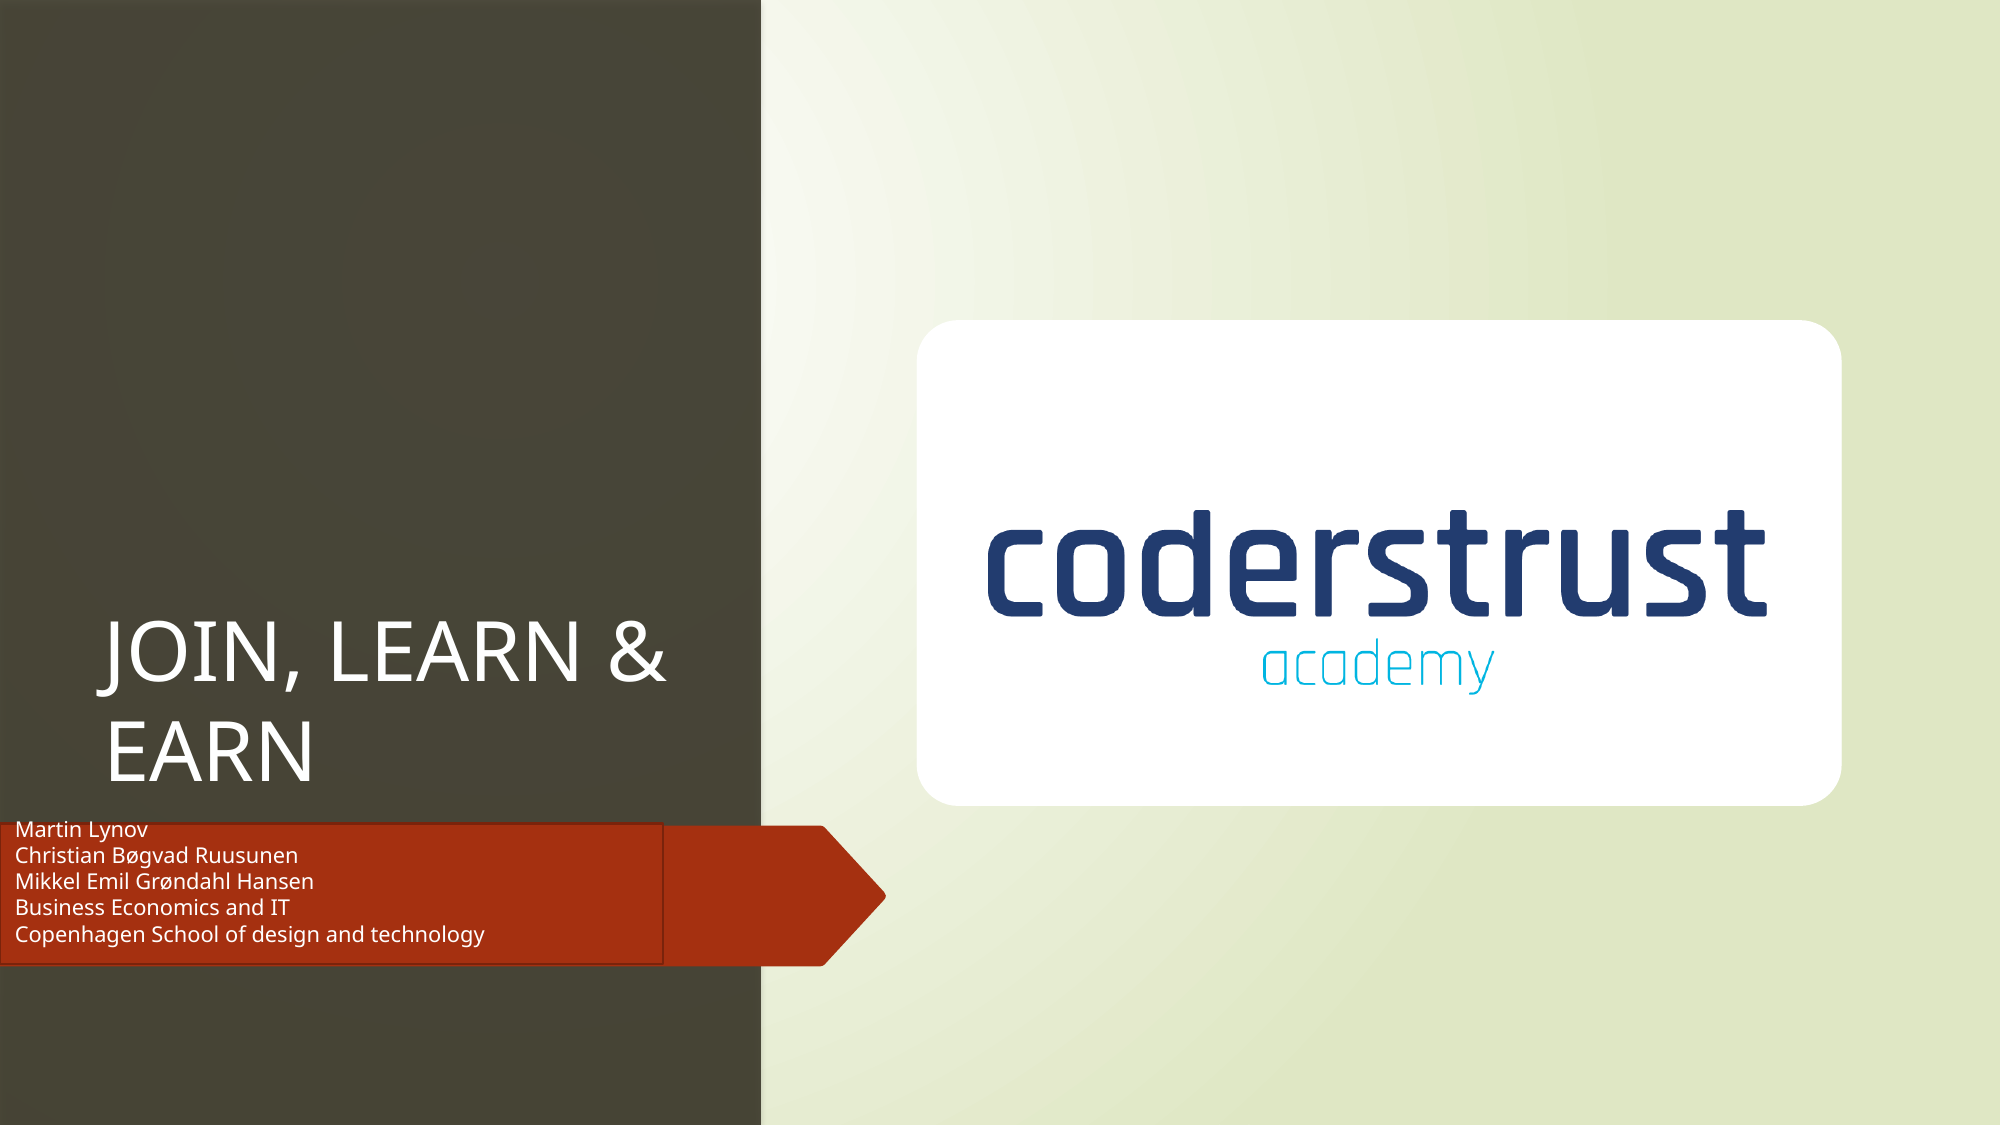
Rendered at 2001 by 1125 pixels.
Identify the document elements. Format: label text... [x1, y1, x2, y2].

text_box [0, 825, 886, 967]
title JOIN, LEARN & EARN [88, 158, 709, 806]
text_box Martin Lynov Christian Bøgvad Ruusunen Mikkel Emil Grøndahl Hansen Business Economics and IT Copenhagen School of design and technology [0, 822, 664, 965]
picture [916, 319, 1843, 807]
text_box [762, 0, 2000, 1125]
text_box [0, 0, 762, 825]
text_box [0, 967, 762, 1125]
